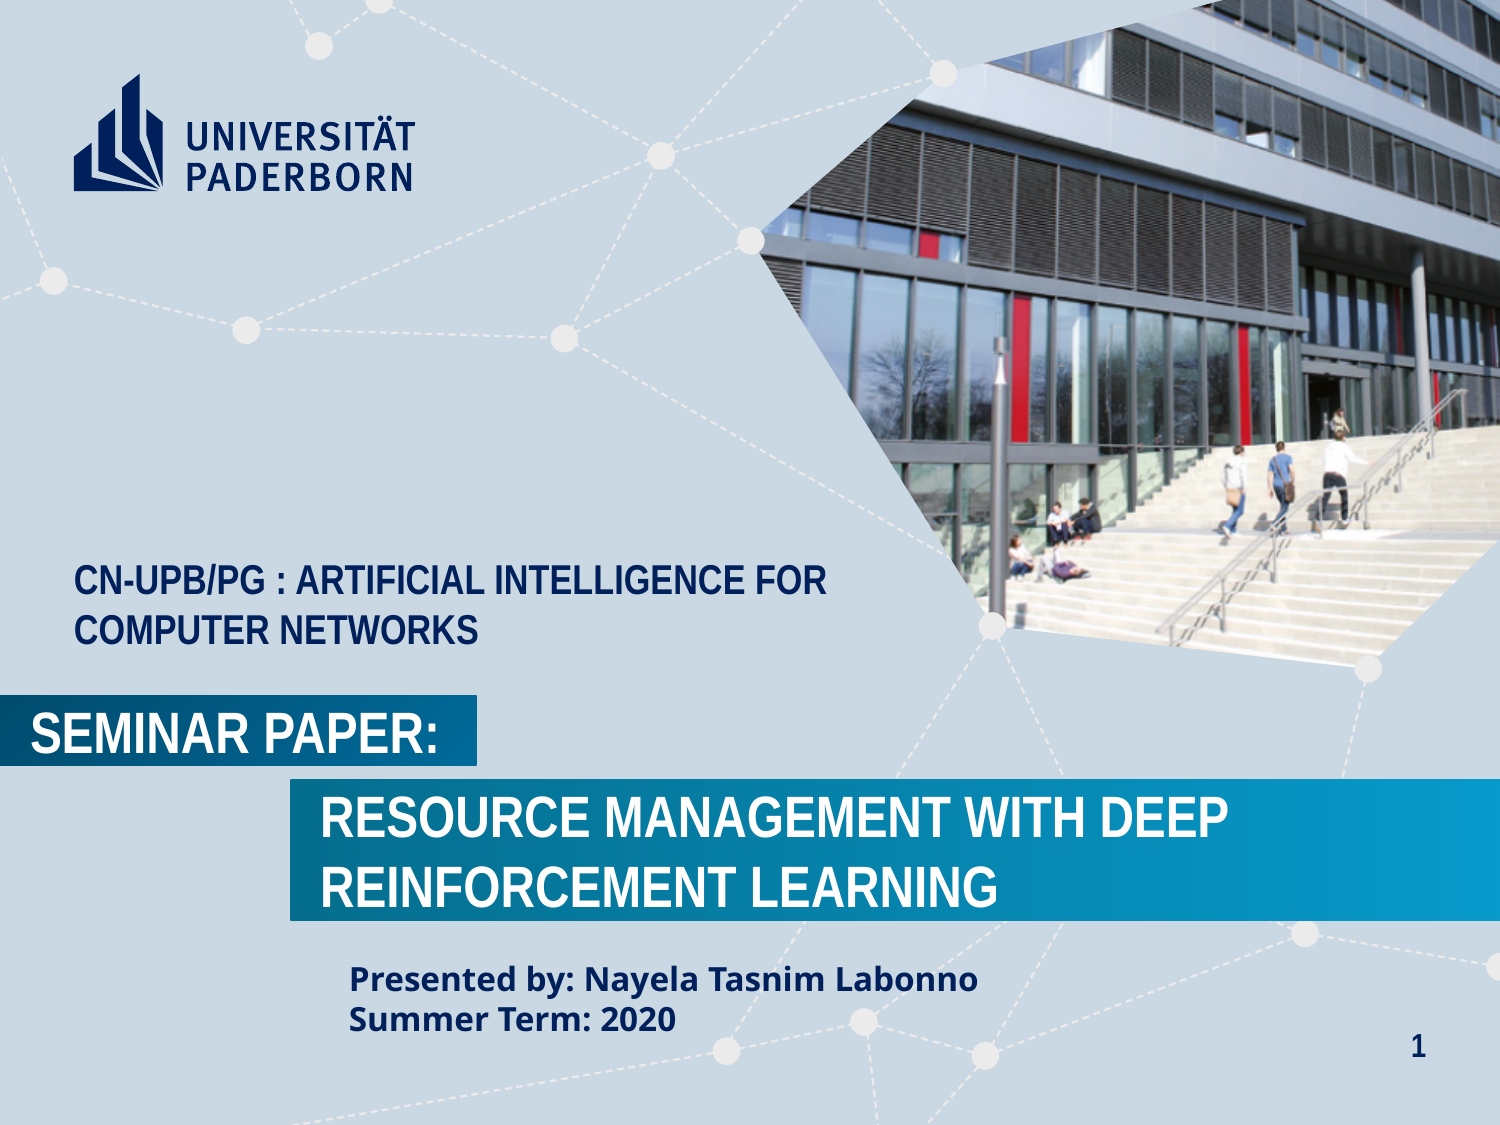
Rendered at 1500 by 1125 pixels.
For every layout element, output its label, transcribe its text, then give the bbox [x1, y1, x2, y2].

picture [758, 0, 1500, 668]
footer Presented by: Nayela Tasnim Labonno Summer Term: 2020 [348, 955, 1176, 1009]
title CN-UPB/PG : Artificial Intelligence for Computer Networks [73, 596, 901, 703]
list Resource Management With Deep Reinforcement Learning [290, 779, 1500, 921]
slide_number 1 [1308, 1024, 1427, 1072]
list Seminar Paper: [0, 695, 477, 766]
